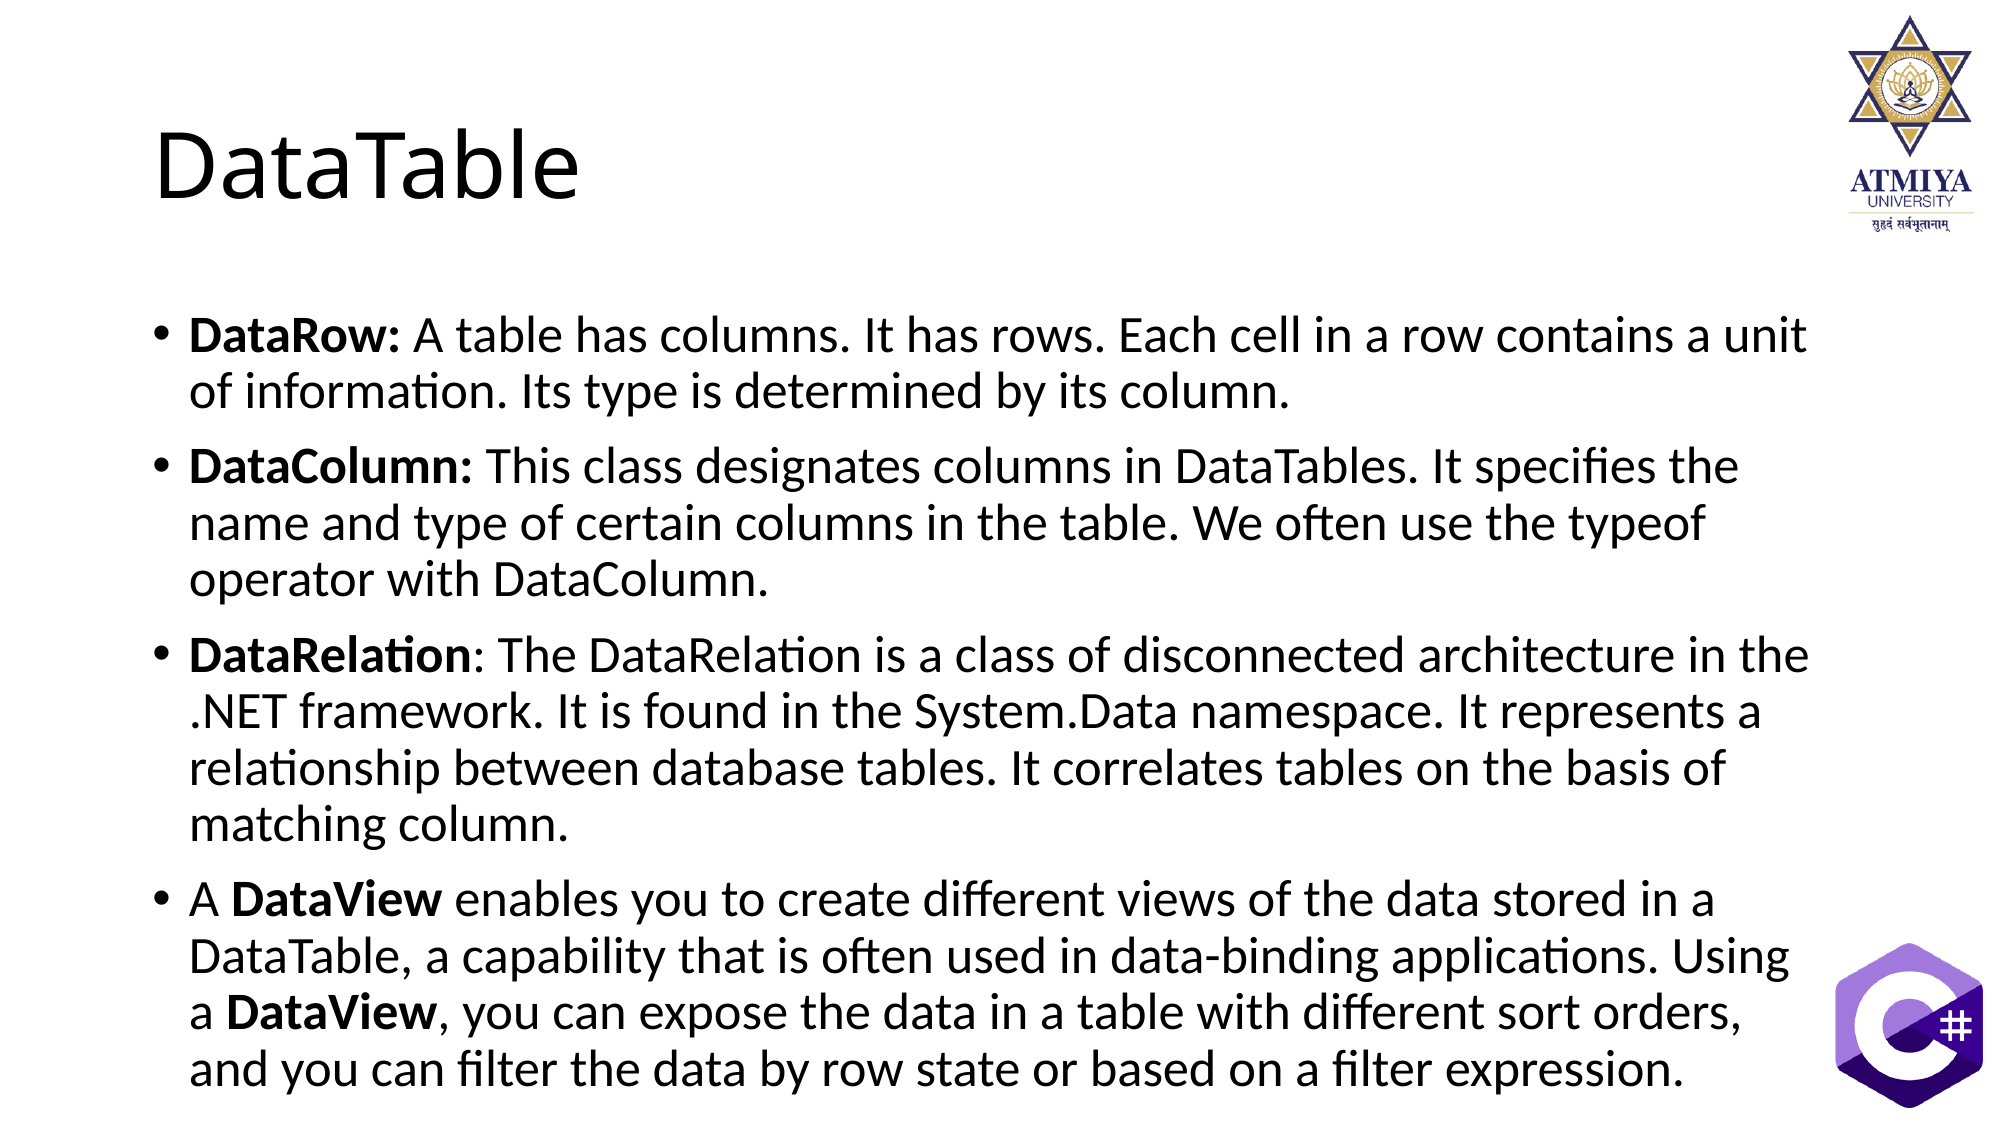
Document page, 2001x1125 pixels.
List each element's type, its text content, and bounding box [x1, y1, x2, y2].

picture [1835, 15, 1985, 235]
title DataTable [137, 59, 1863, 278]
list DataRow: A table has columns. It has rows. Each cell in a row contains a unit of information. Its type is determined by its column. DataColumn: This class designates columns in DataTables. It specifies the name and type of certain columns in the table. We often use the typeof operator with DataColumn. DataRelation: The DataRelation is a class of disconnected architecture in the .NET framework. It is found in the System.Data namespace. It represents a relationship between database tables. It correlates tables on the basis of matching column. A DataView enables you to create different views of the data stored in a DataTable, a capability that is often used in data-binding applications. Using a DataView, you can expose the data in a table with different sort orders, and you can filter the data by row state or based on a filter expression. [137, 299, 1836, 1108]
picture [1835, 943, 1983, 1108]
